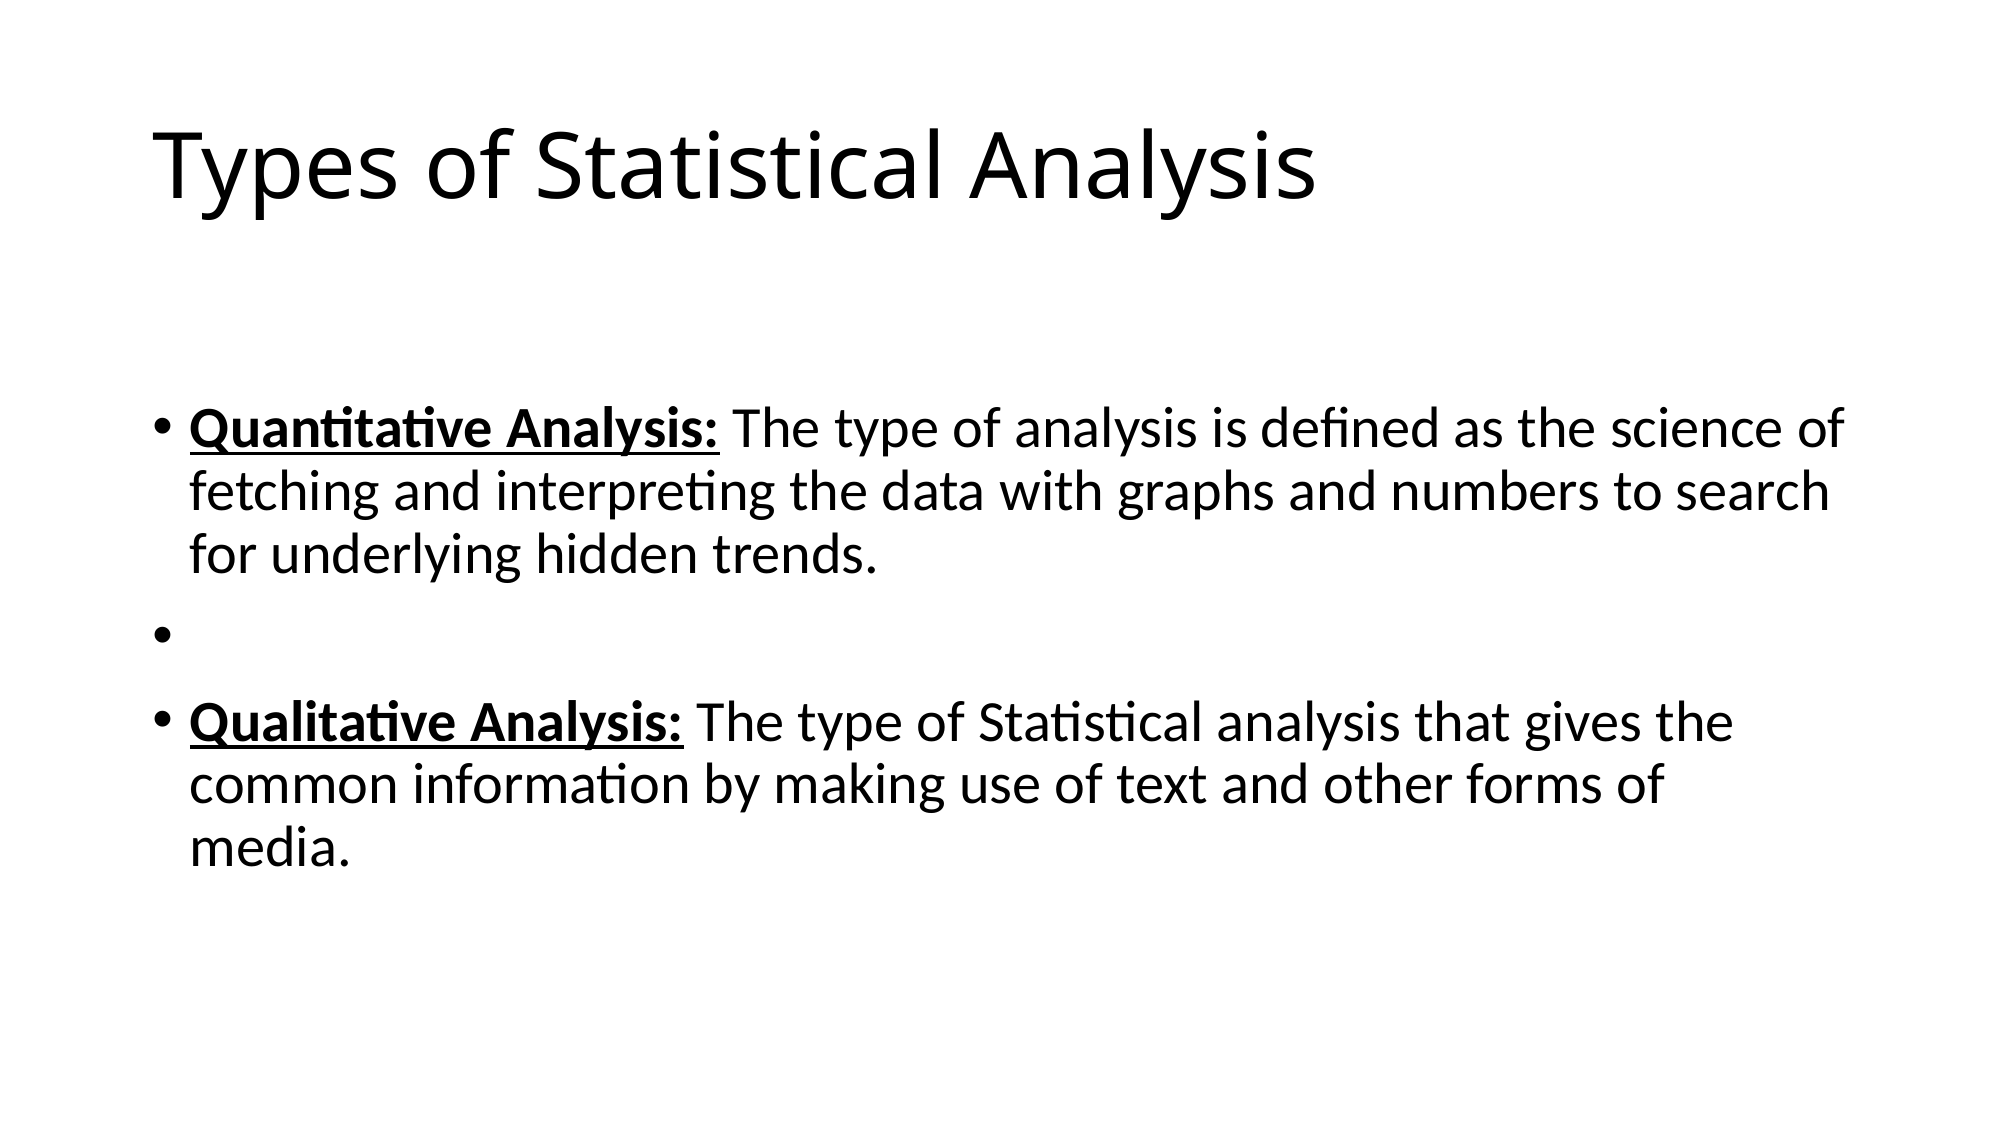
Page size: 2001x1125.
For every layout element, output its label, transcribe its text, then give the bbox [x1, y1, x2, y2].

list Quantitative Analysis: The type of analysis is defined as the science of fetching and interpreting the data with graphs and numbers to search for underlying hidden trends. Qualitative Analysis: The type of Statistical analysis that gives the common information by making use of text and other forms of media. [137, 299, 1863, 1014]
title Types of Statistical Analysis [137, 59, 1863, 278]
